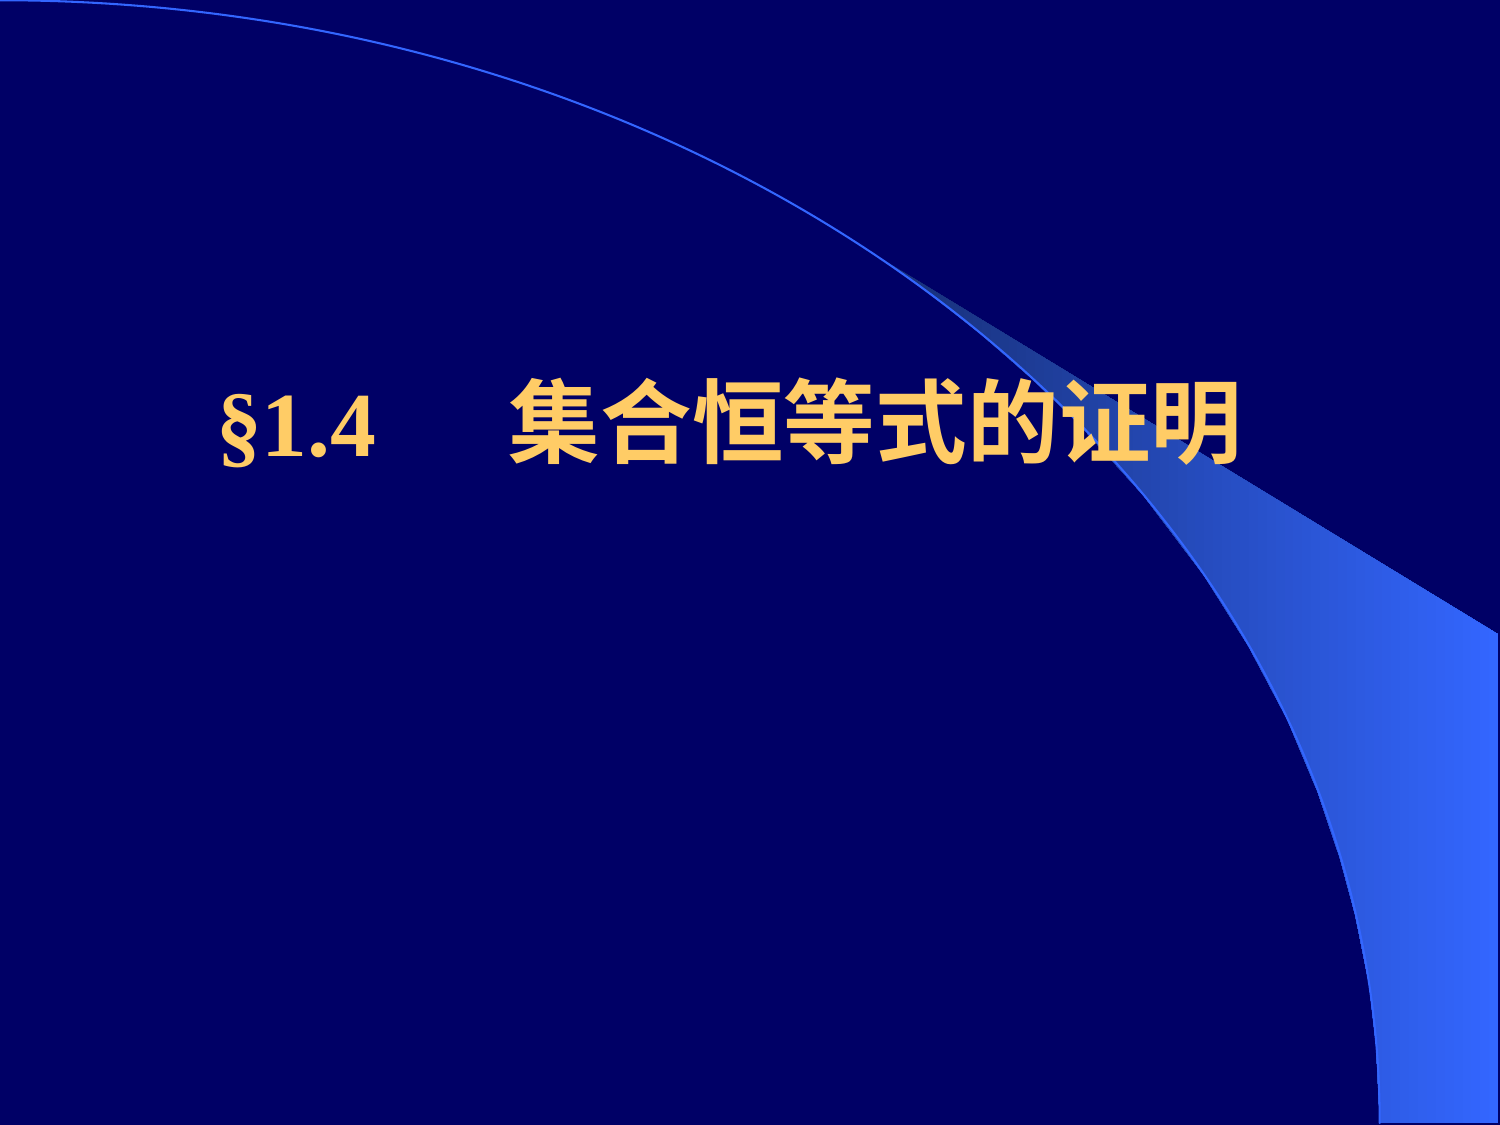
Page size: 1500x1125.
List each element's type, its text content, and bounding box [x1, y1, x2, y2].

text_box §1.4 集合恒等式的证明 [23, 326, 1436, 514]
